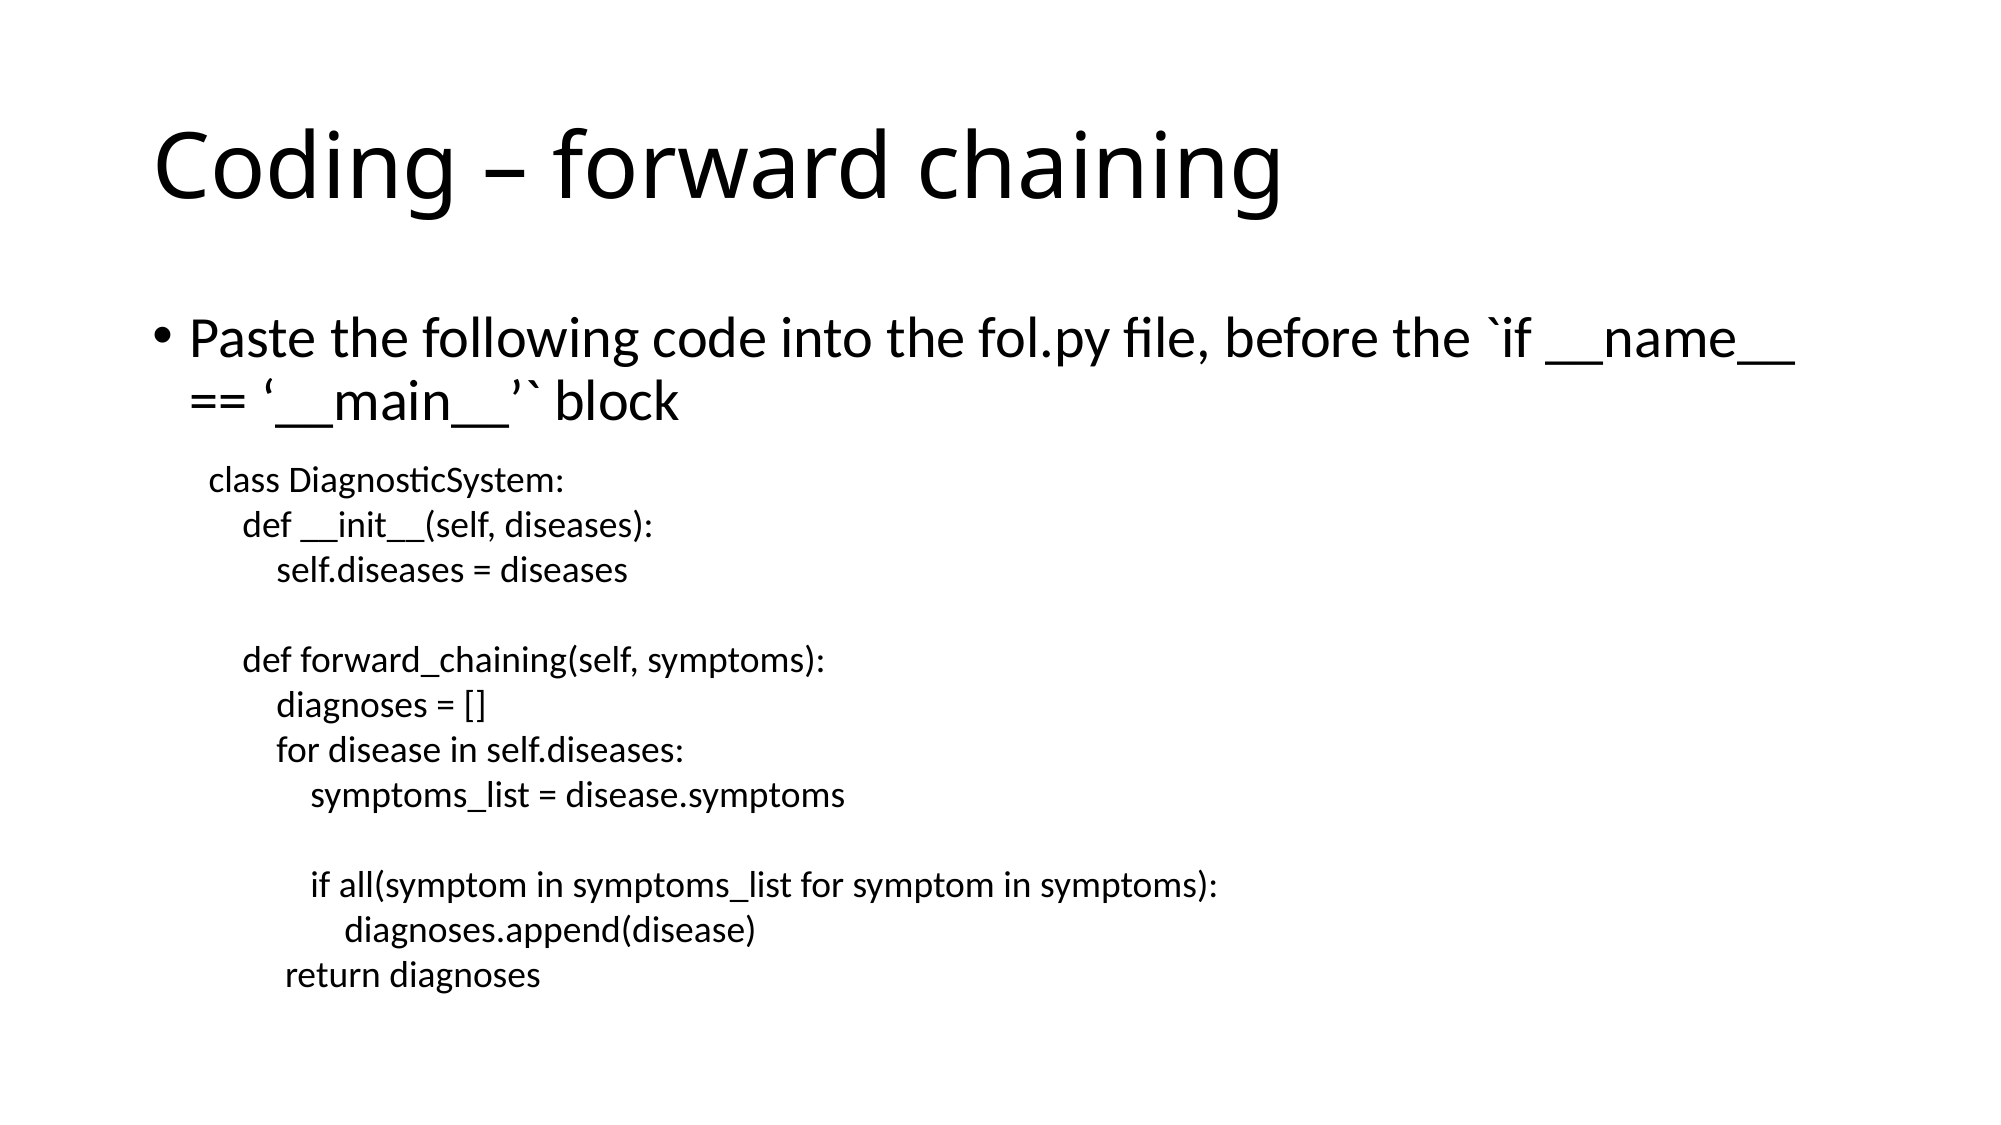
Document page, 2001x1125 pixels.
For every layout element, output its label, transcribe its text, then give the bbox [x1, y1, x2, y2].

text_box class DiagnosticSystem: def __init__(self, diseases): self.diseases = diseases def forward_chaining(self, symptoms): diagnoses = [] for disease in self.diseases: symptoms_list = disease.symptoms if all(symptom in symptoms_list for symptom in symptoms): diagnoses.append(disease) return diagnoses [193, 447, 1863, 1003]
title Coding – forward chaining [137, 59, 1863, 278]
list Paste the following code into the fol.py file, before the `if __name__ == ‘__main__’` block [137, 299, 1863, 1014]
